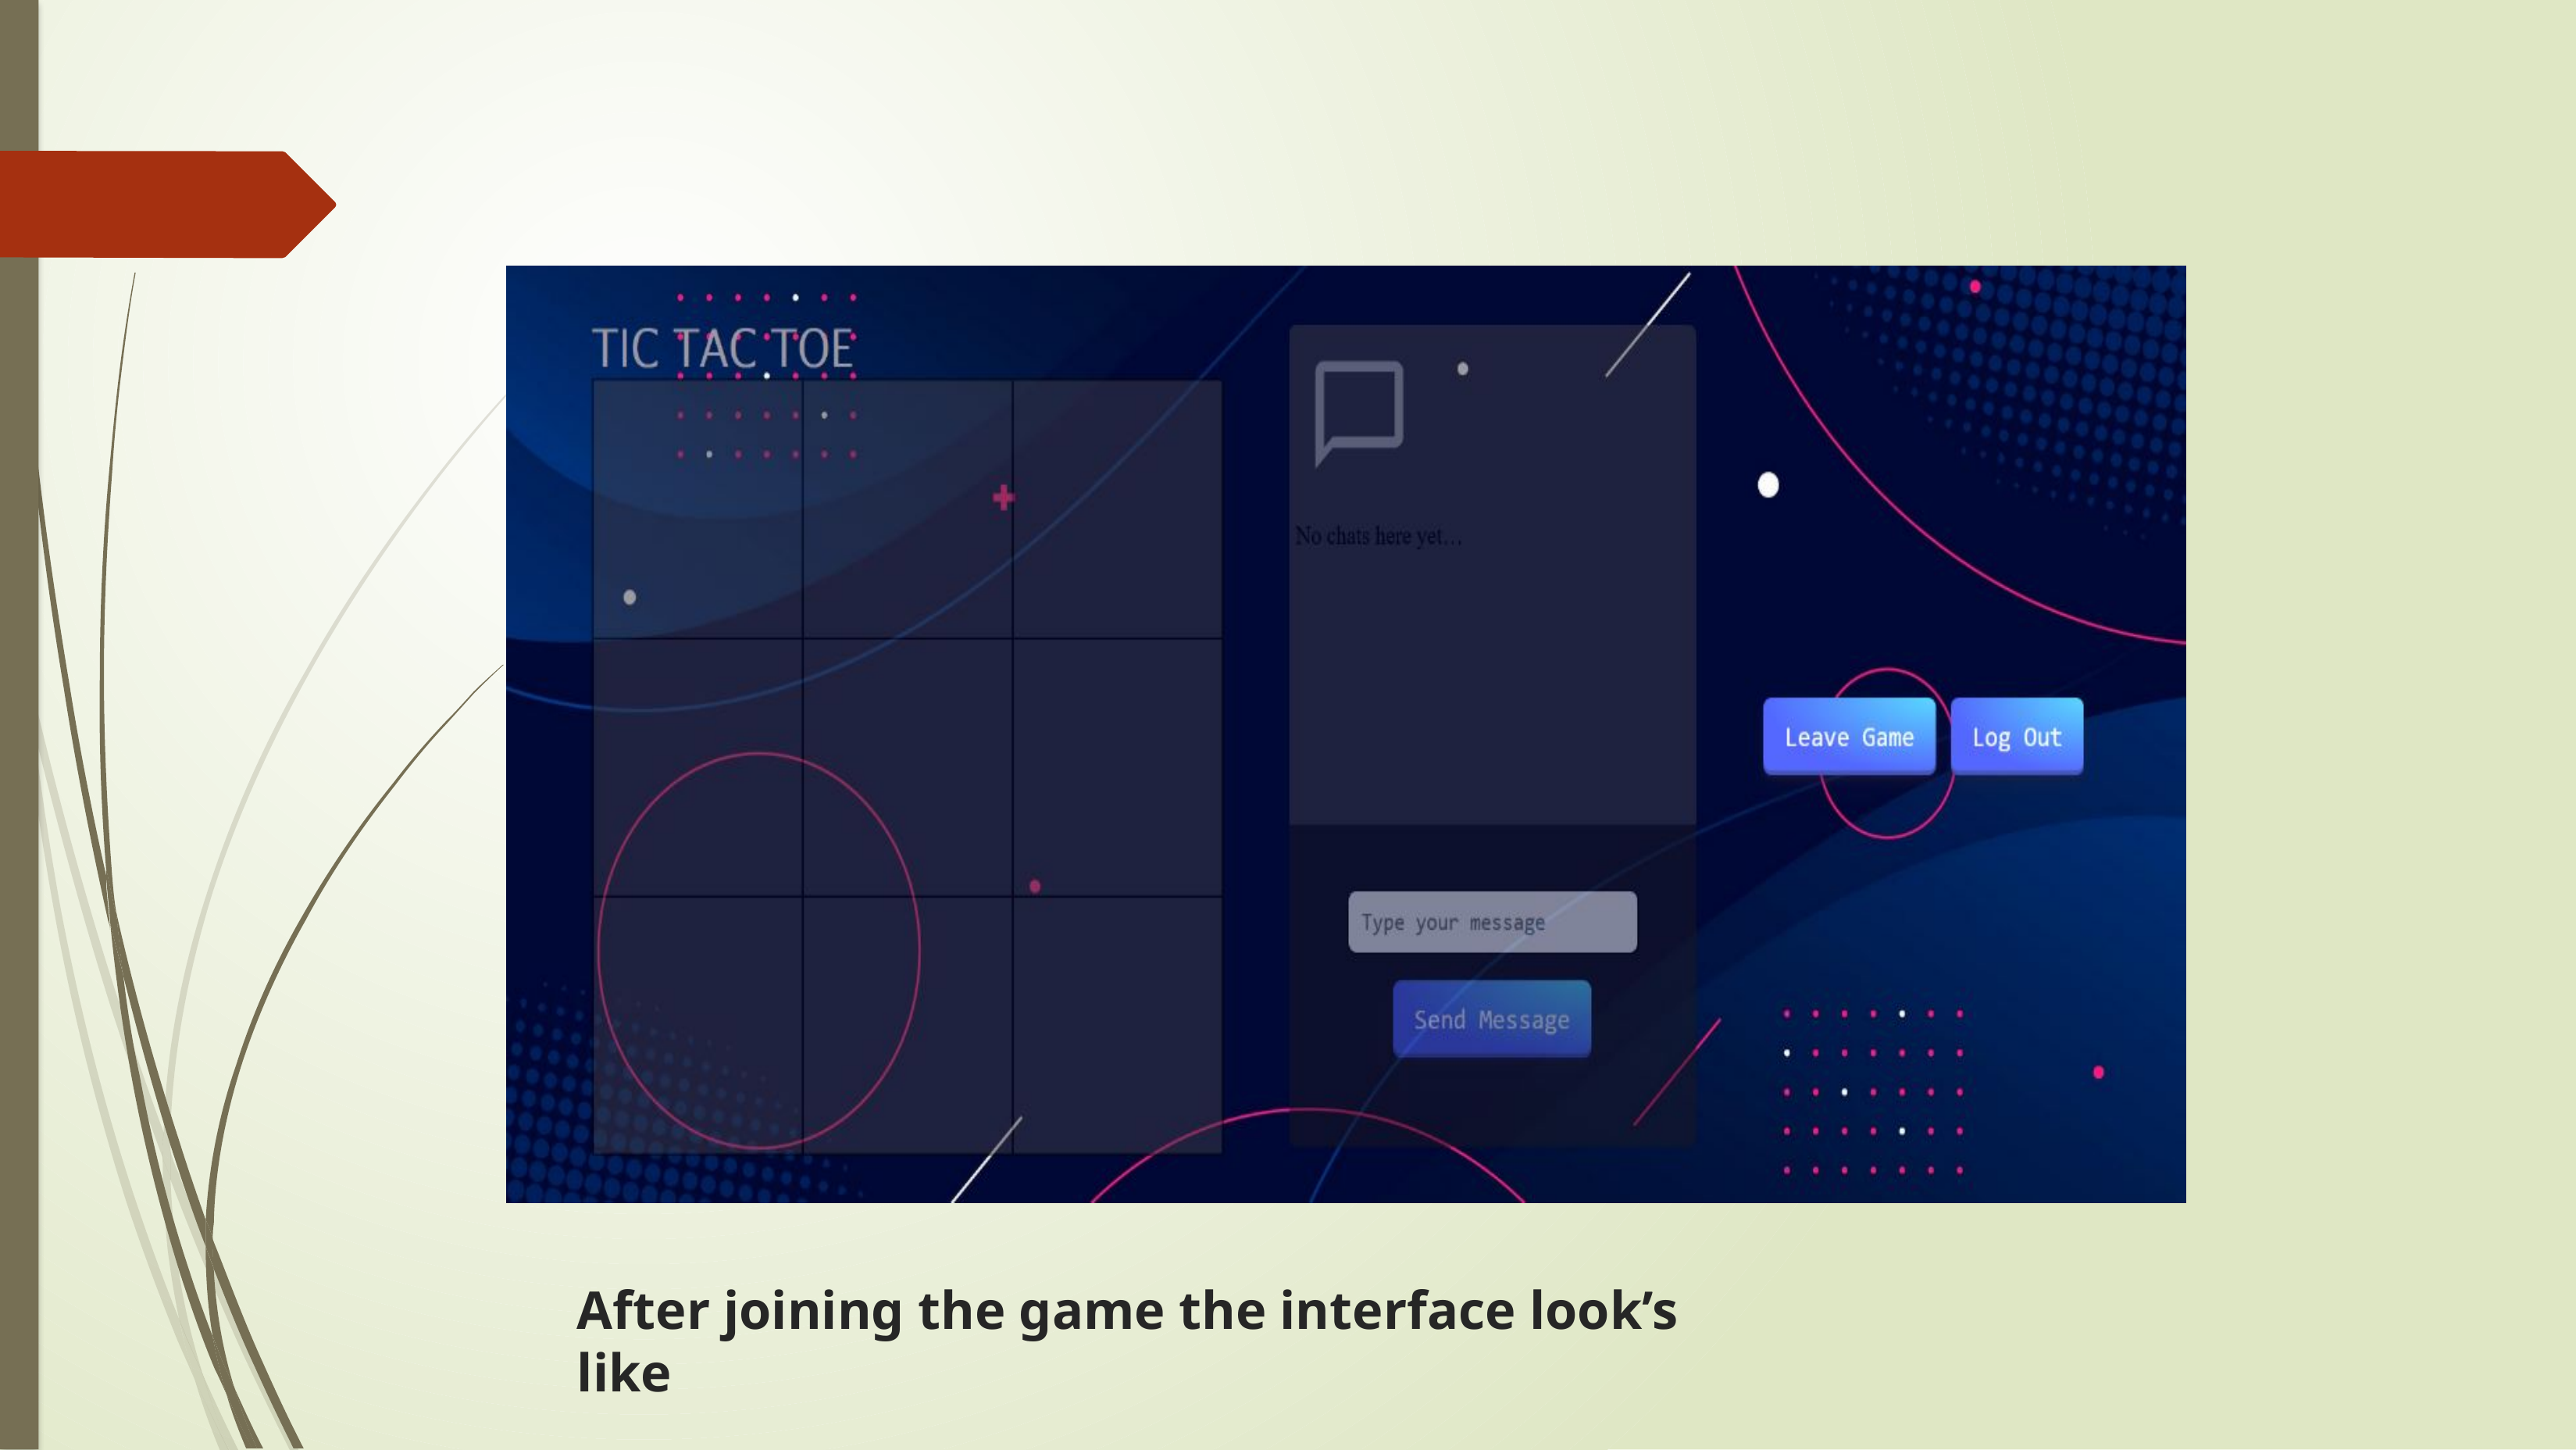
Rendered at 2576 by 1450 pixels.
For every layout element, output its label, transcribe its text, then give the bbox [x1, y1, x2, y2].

title After joining the game the interface look’s like [565, 1271, 1767, 1450]
picture [506, 265, 2187, 1204]
